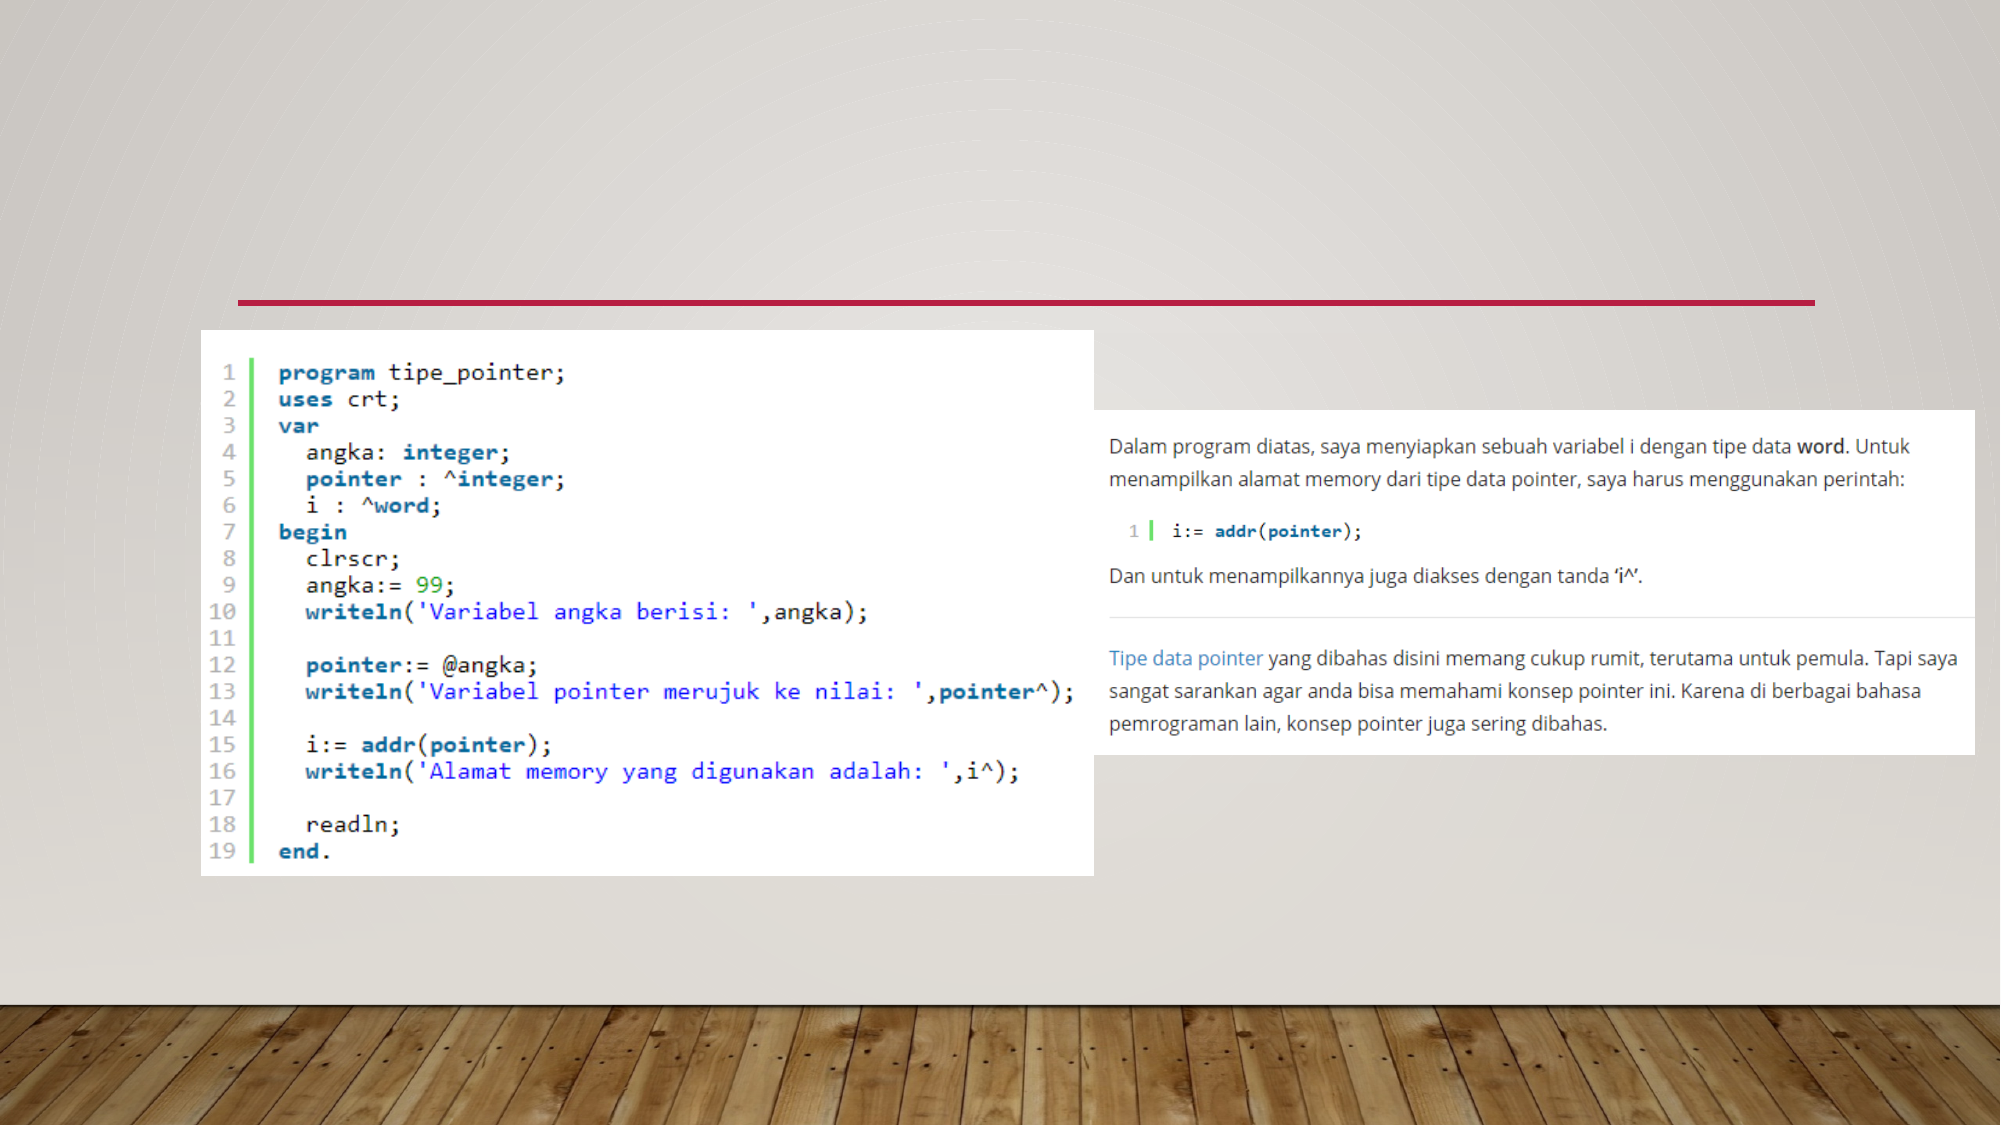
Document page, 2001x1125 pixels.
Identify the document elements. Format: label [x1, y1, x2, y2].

picture [0, 1005, 2000, 1125]
picture [201, 330, 1975, 877]
